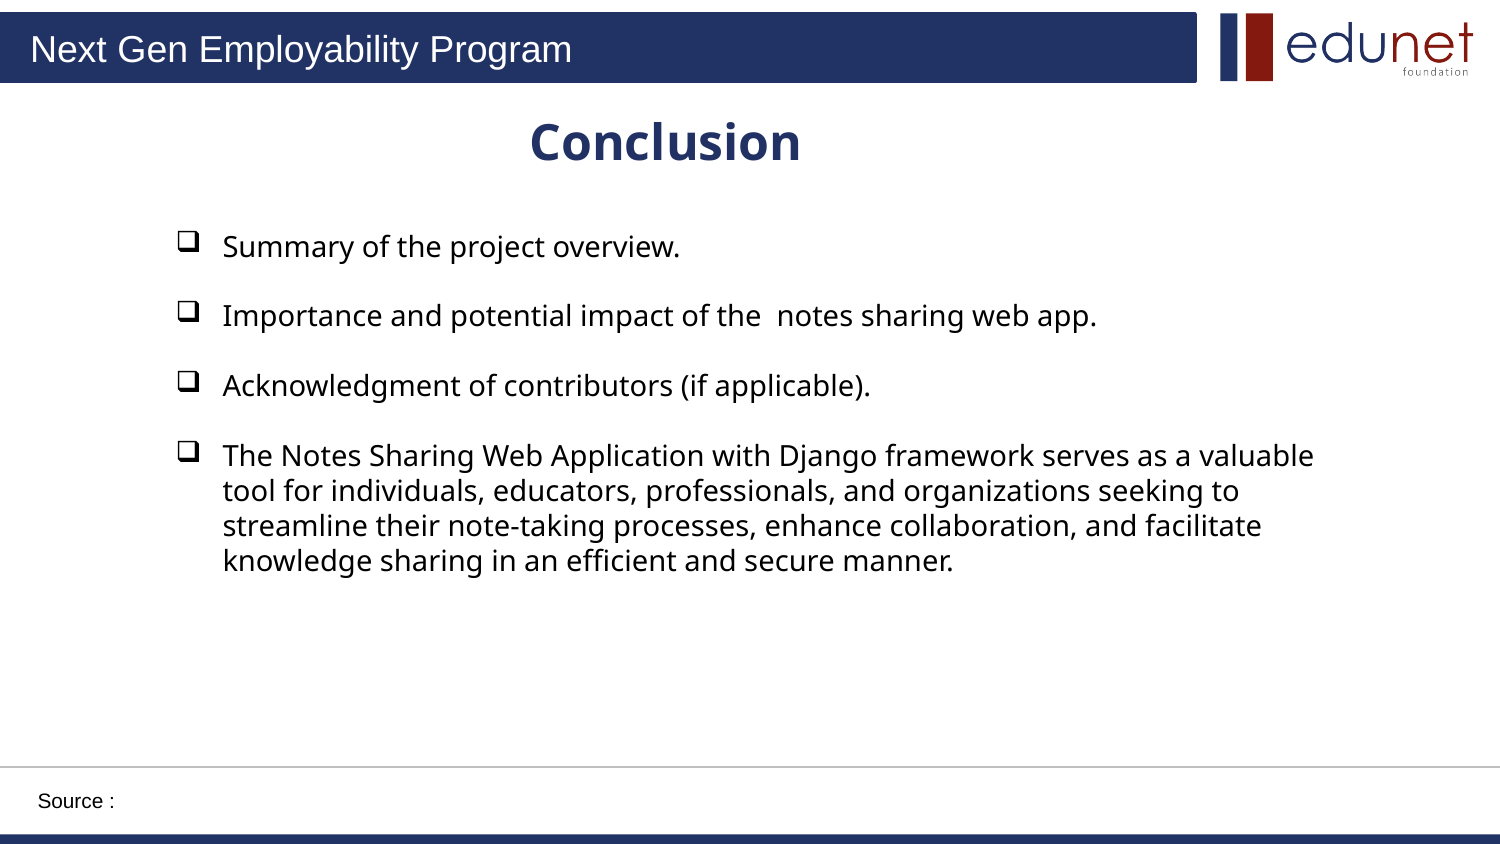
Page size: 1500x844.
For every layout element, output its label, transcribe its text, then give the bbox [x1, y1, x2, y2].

text_box Summary of the project overview. Importance and potential impact of the notes sharing web app. Acknowledgment of contributors (if applicable). The Notes Sharing Web Application with Django framework serves as a valuable tool for individuals, educators, professionals, and organizations seeking to streamline their note-taking processes, enhance collaboration, and facilitate knowledge sharing in an efficient and secure manner. [160, 220, 1339, 585]
title Conclusion [514, 95, 997, 149]
picture [1279, 14, 1482, 83]
text_box Source : [22, 776, 139, 826]
